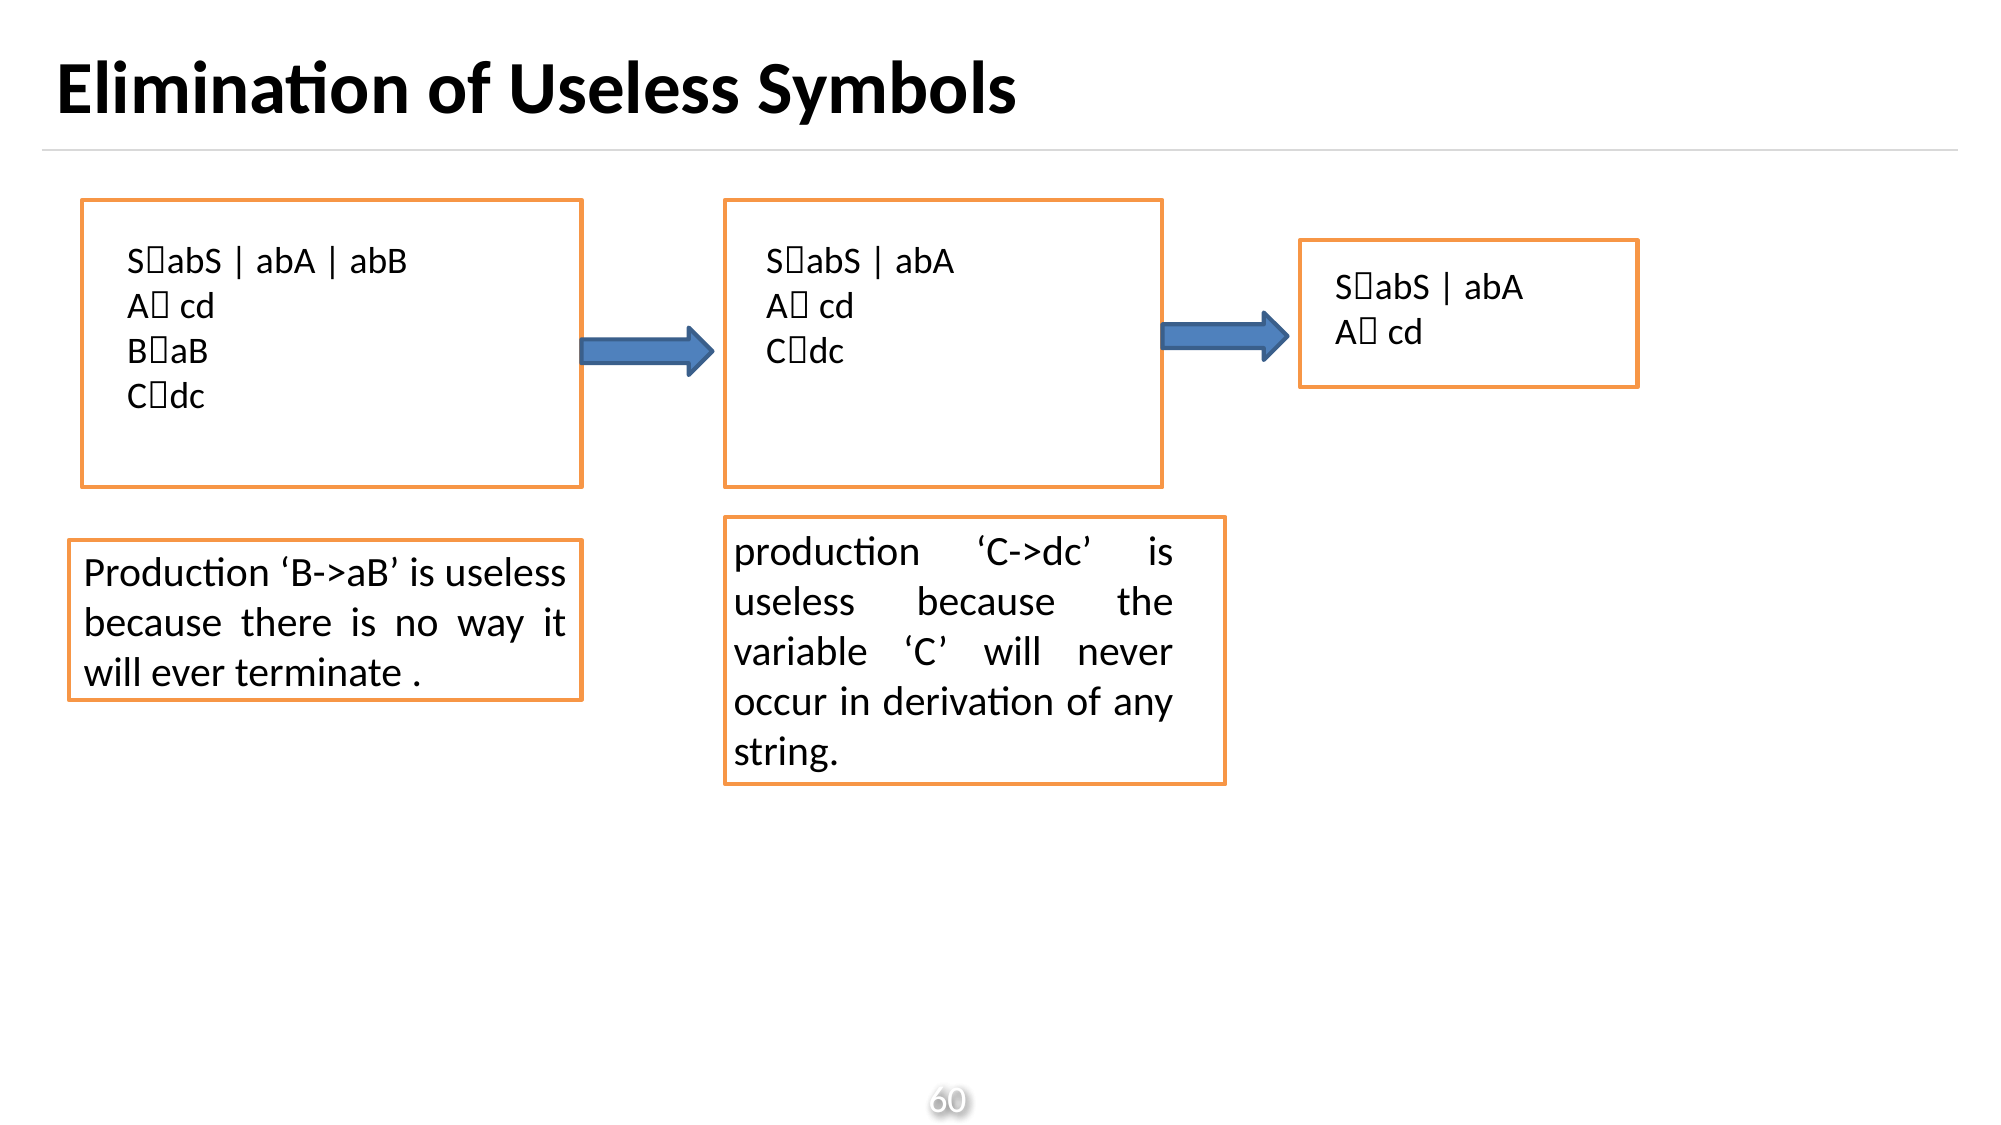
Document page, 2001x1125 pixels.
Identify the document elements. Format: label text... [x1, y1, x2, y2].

text_box [1166, 310, 1290, 362]
title Elimination of Useless Symbols [41, 17, 1959, 150]
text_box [718, 516, 1226, 785]
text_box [81, 199, 582, 488]
text_box [586, 325, 715, 377]
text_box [724, 199, 1163, 488]
text_box Production ‘B->aB’ is useless because there is no way it will ever terminate . [67, 538, 584, 702]
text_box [1299, 239, 1638, 388]
